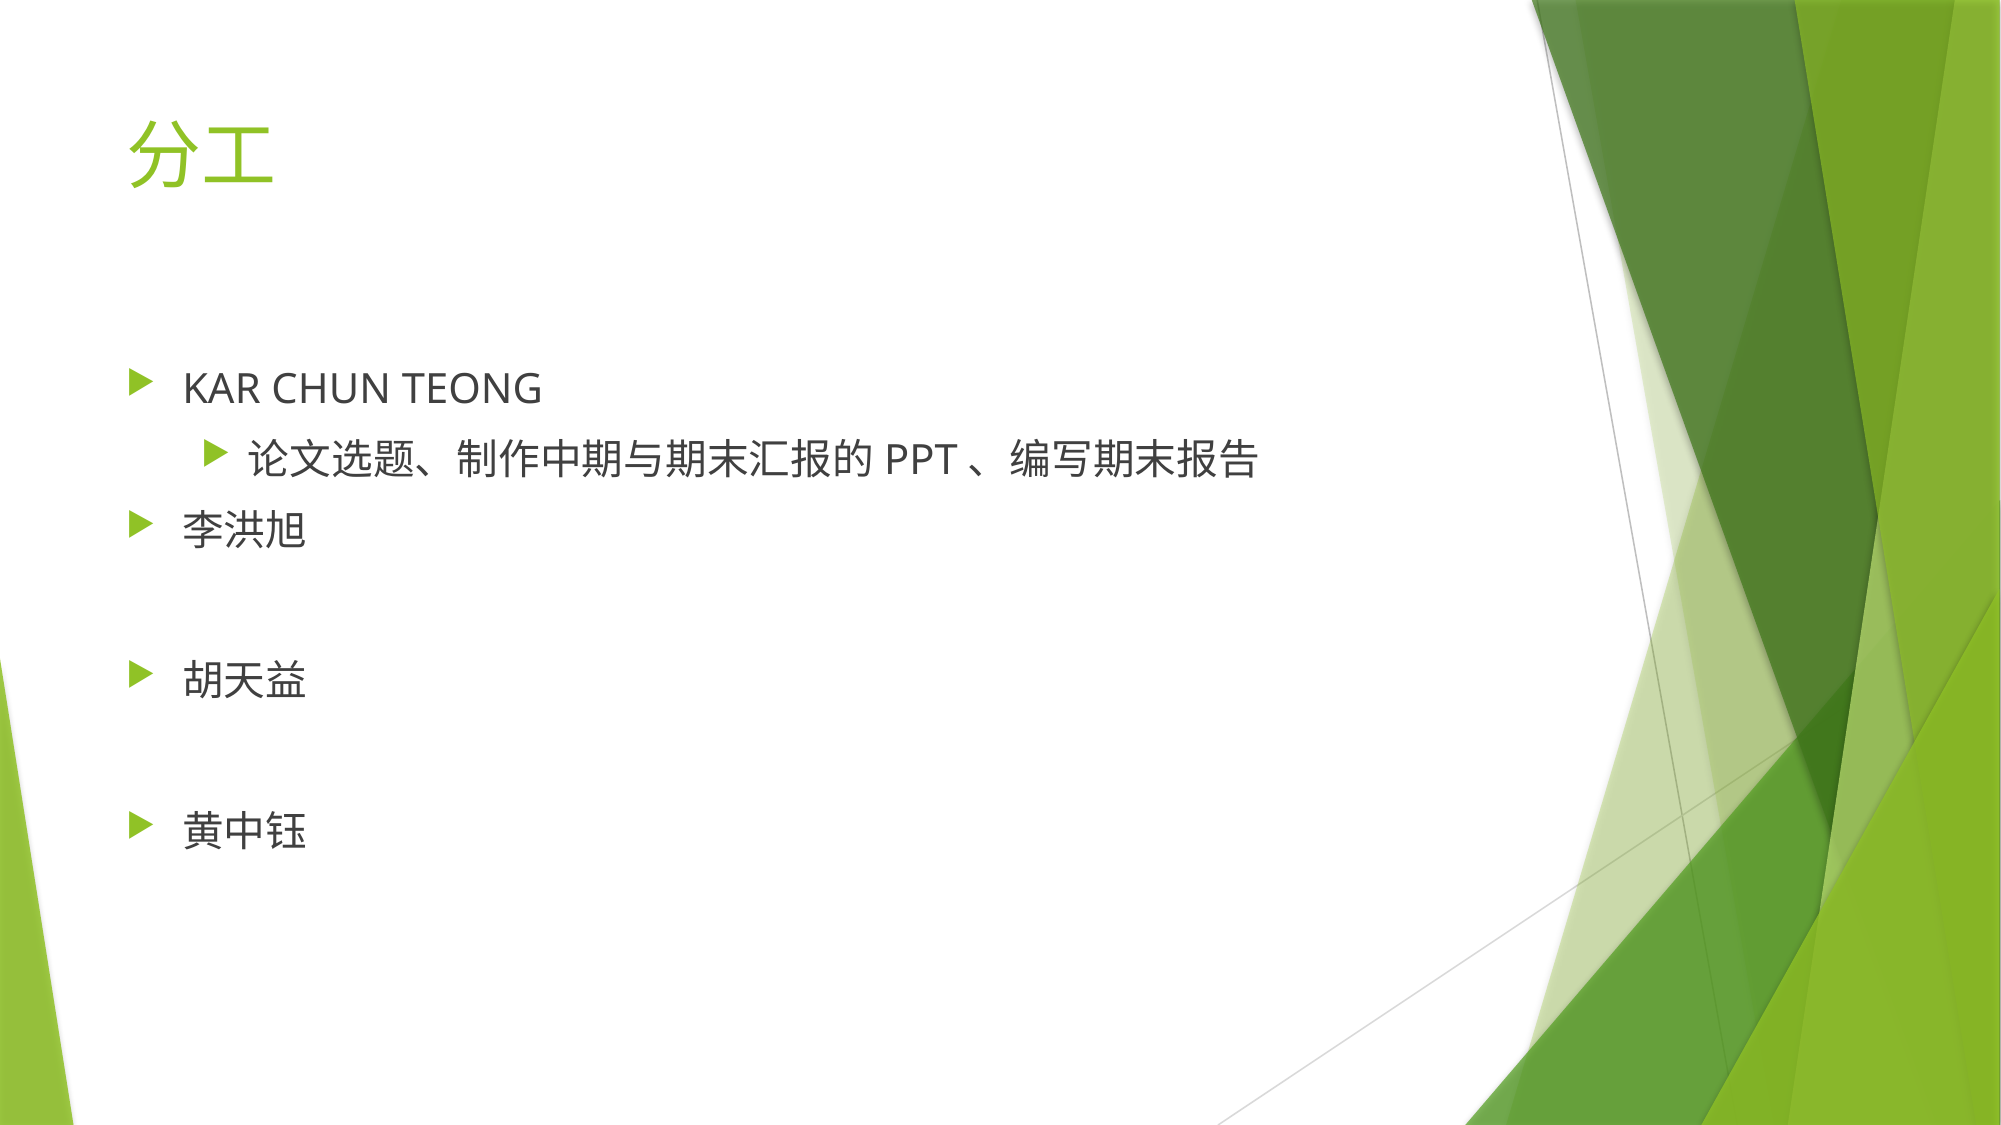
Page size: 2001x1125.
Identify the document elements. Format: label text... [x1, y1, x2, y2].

title 分工 [111, 99, 1522, 317]
list KAR CHUN TEONG 论文选题、制作中期与期末汇报的PPT、编写期末报告 李洪旭 胡天益 黄中钰 [111, 354, 1522, 992]
